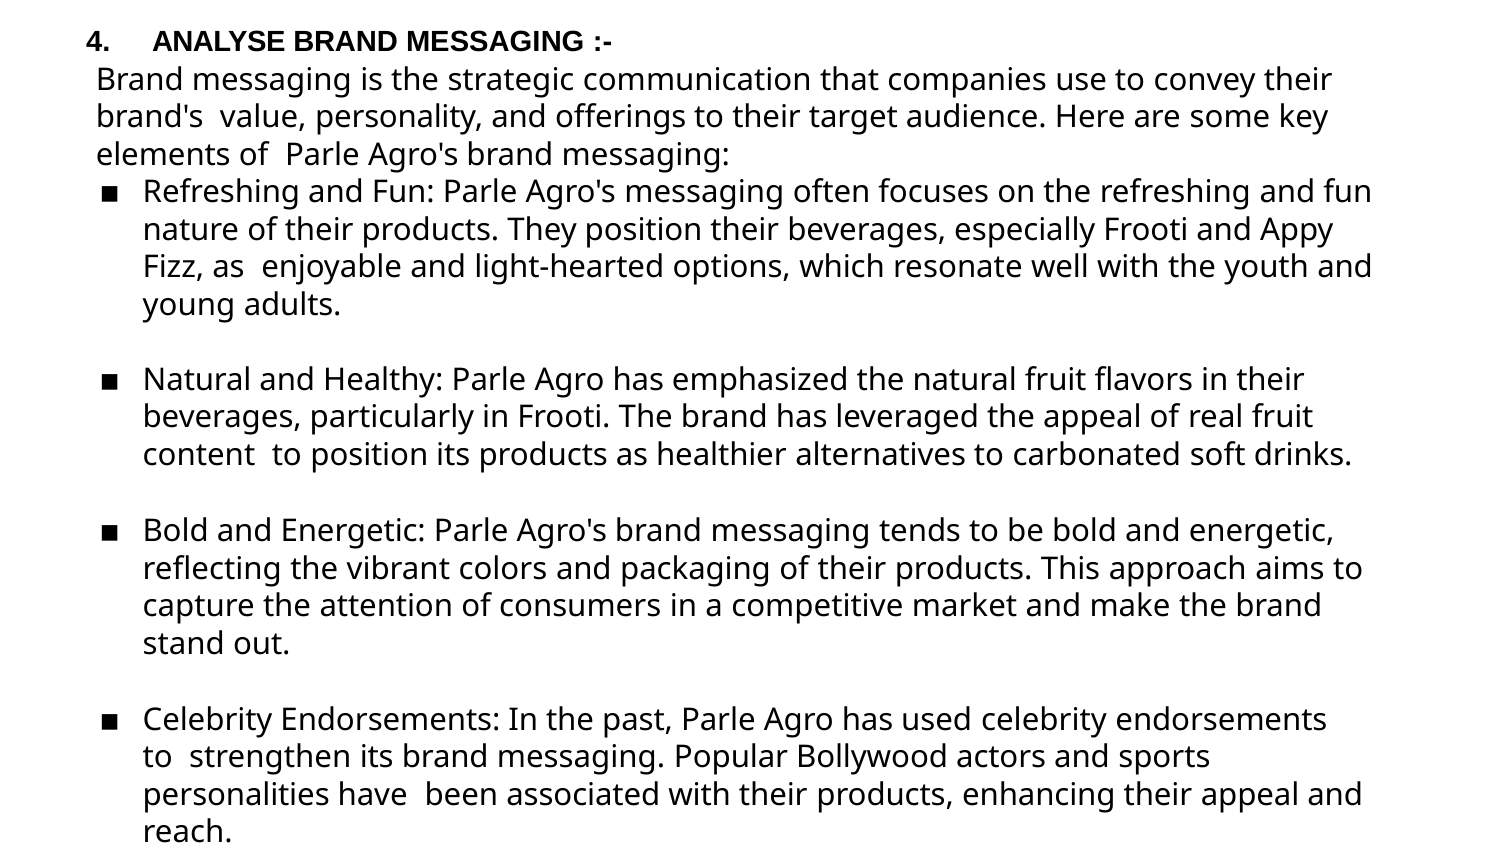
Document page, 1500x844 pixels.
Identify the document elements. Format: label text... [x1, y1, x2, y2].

text_box ANALYSE BRAND MESSAGING :- Brand messaging is the strategic communication that companies use to convey their brand's value, personality, and offerings to their target audience. Here are some key elements of Parle Agro's brand messaging: Refreshing and Fun: Parle Agro's messaging often focuses on the refreshing and fun nature of their products. They position their beverages, especially Frooti and Appy Fizz, as enjoyable and light-hearted options, which resonate well with the youth and young adults. Natural and Healthy: Parle Agro has emphasized the natural fruit flavors in their beverages, particularly in Frooti. The brand has leveraged the appeal of real fruit content to position its products as healthier alternatives to carbonated soft drinks. Bold and Energetic: Parle Agro's brand messaging tends to be bold and energetic, reflecting the vibrant colors and packaging of their products. This approach aims to capture the attention of consumers in a competitive market and make the brand stand out. Celebrity Endorsements: In the past, Parle Agro has used celebrity endorsements to strengthen its brand messaging. Popular Bollywood actors and sports personalities have been associated with their products, enhancing their appeal and reach. [84, 20, 1390, 844]
